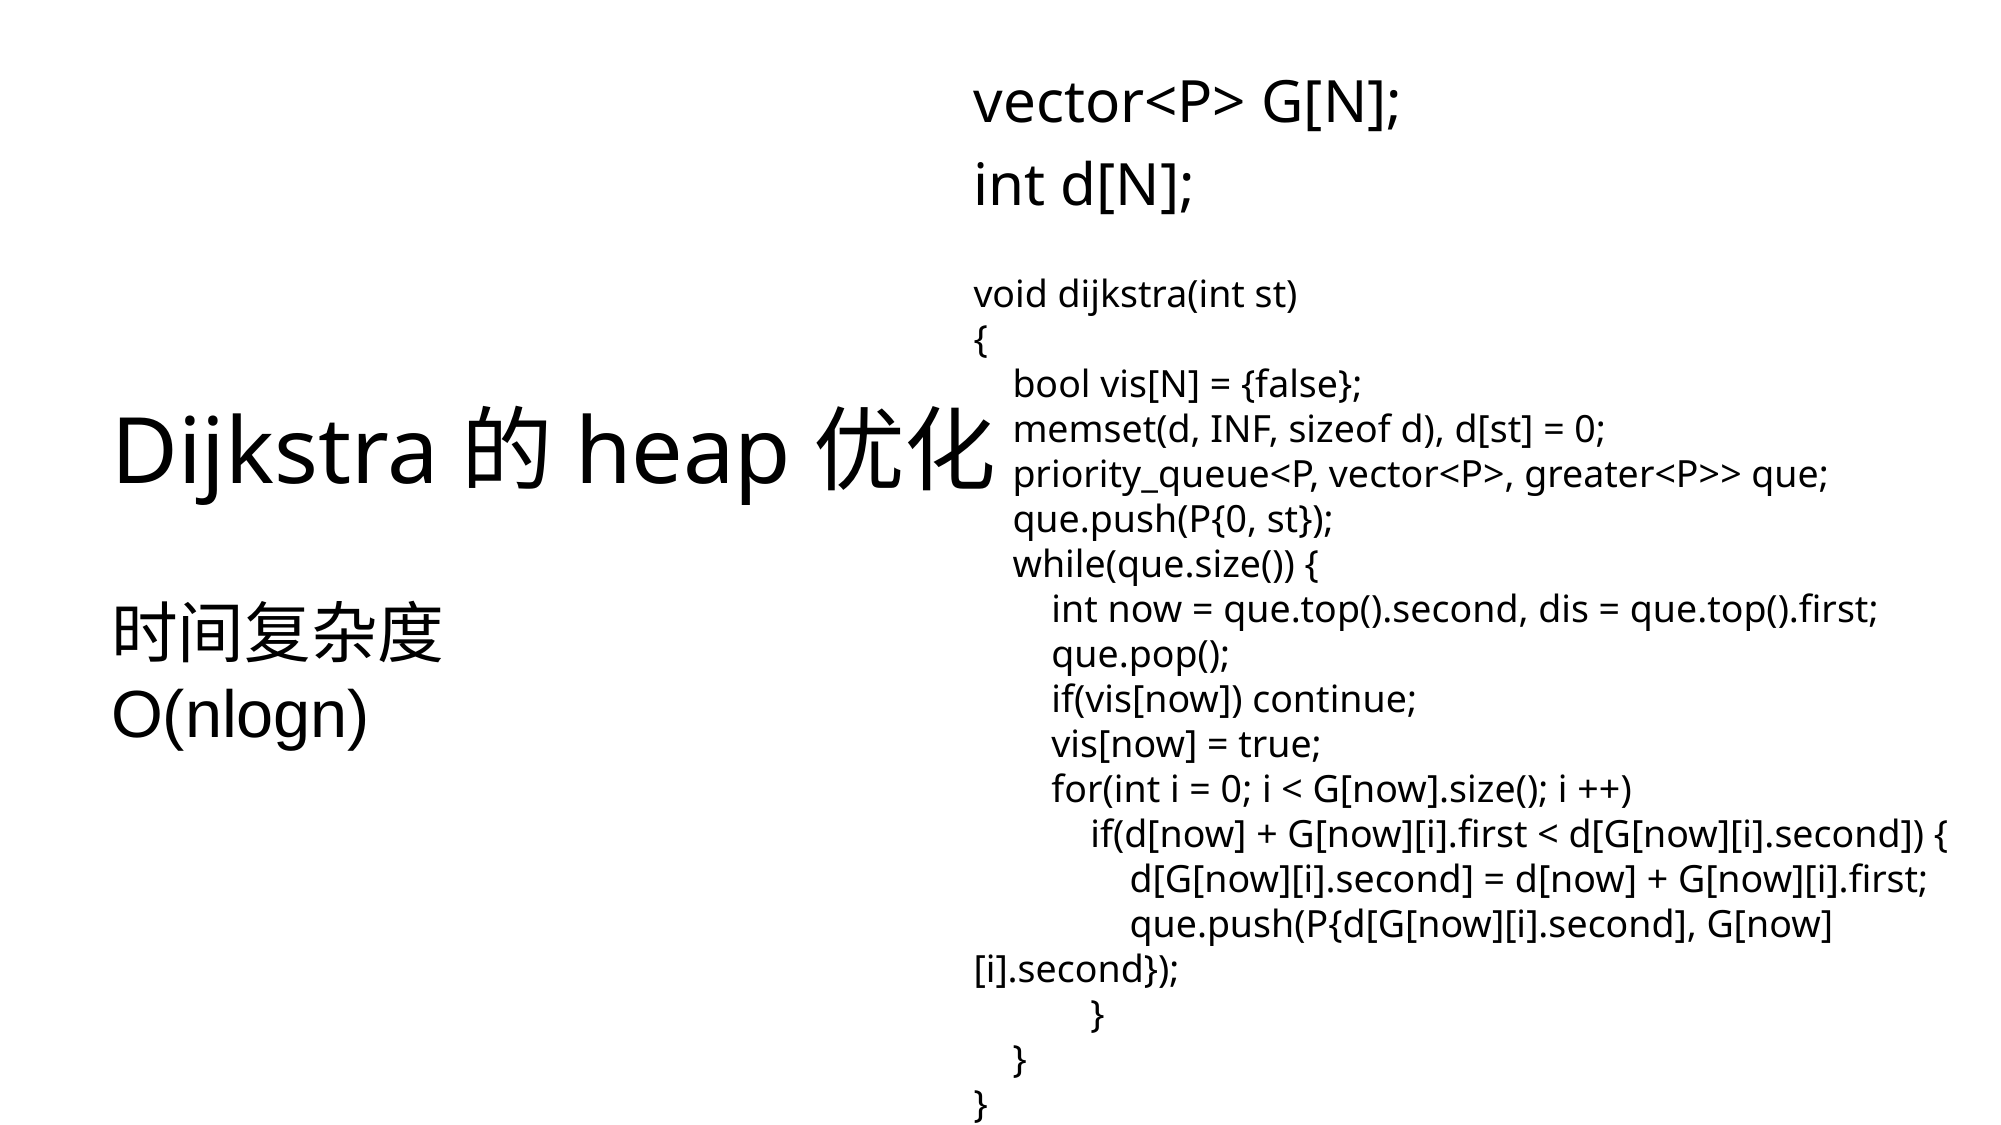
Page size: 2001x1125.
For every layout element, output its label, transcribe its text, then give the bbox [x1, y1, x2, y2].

text_box void dijkstra(int st) { bool vis[N] = {false}; memset(d, INF, sizeof d), d[st] = 0; priority_queue<P, vector<P>, greater<P>> que; que.push(P{0, st}); while(que.size()) { int now = que.top().second, dis = que.top().first; que.pop(); if(vis[now]) continue; vis[now] = true; for(int i = 0; i < G[now].size(); i ++) if(d[now] + G[now][i].first < d[G[now][i].second]) { d[G[now][i].second] = d[now] + G[now][i].first; que.push(P{d[G[now][i].second], G[now][i].second}); } } } [958, 262, 1979, 1125]
list vector<P> G[N]; int d[N]; [958, 64, 1477, 234]
text_box 时间复杂度O(nlogn) [96, 583, 699, 758]
title Dijkstra的heap优化 [96, 345, 958, 563]
